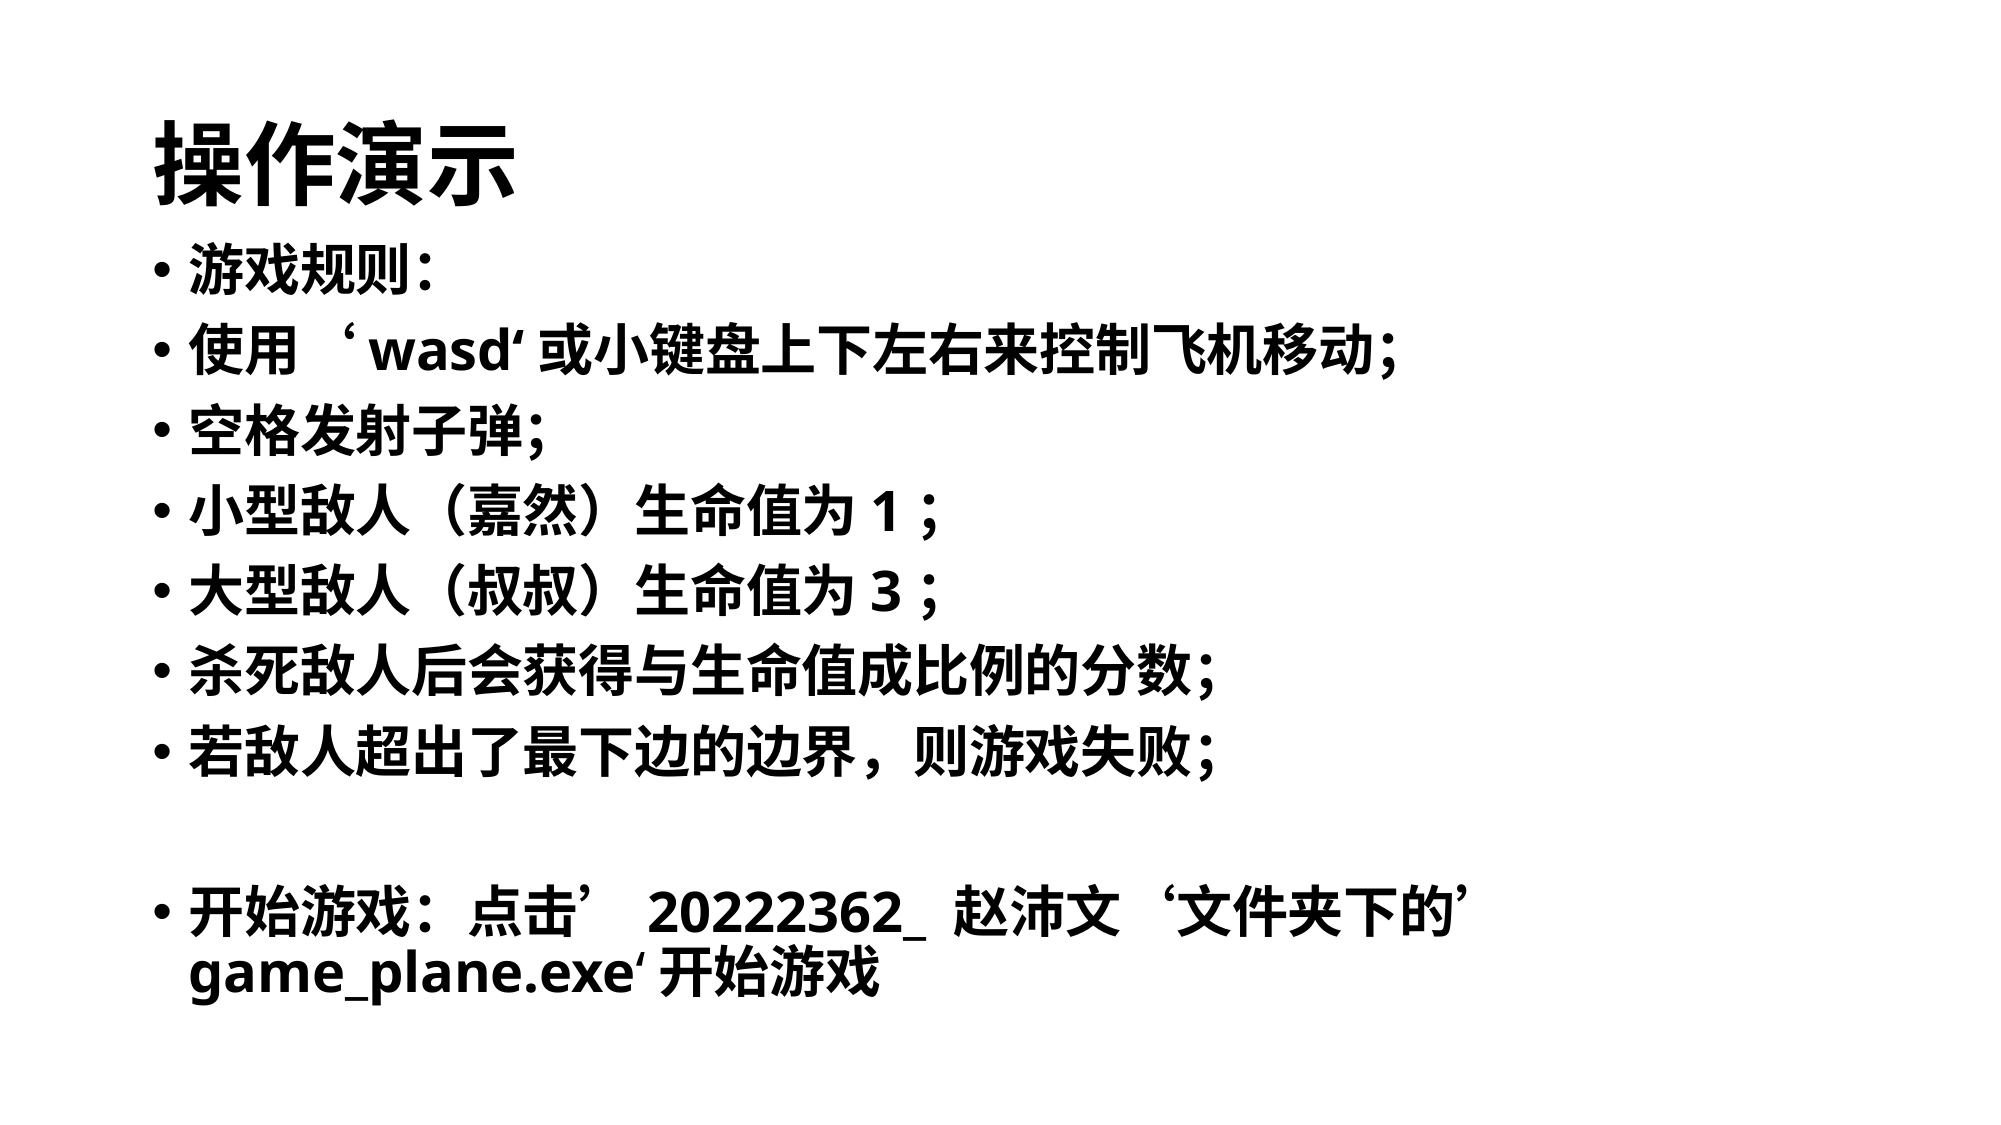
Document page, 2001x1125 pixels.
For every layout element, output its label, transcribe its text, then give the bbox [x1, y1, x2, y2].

title 操作演示 [137, 59, 1863, 234]
list 游戏规则： 使用‘wasd‘或小键盘上下左右来控制飞机移动； 空格发射子弹； 小型敌人（嘉然）生命值为1； 大型敌人（叔叔）生命值为3； 杀死敌人后会获得与生命值成比例的分数； 若敌人超出了最下边的边界，则游戏失败； 开始游戏：点击’20222362_ 赵沛文‘文件夹下的’ game_plane.exe‘开始游戏 [137, 234, 1863, 1014]
